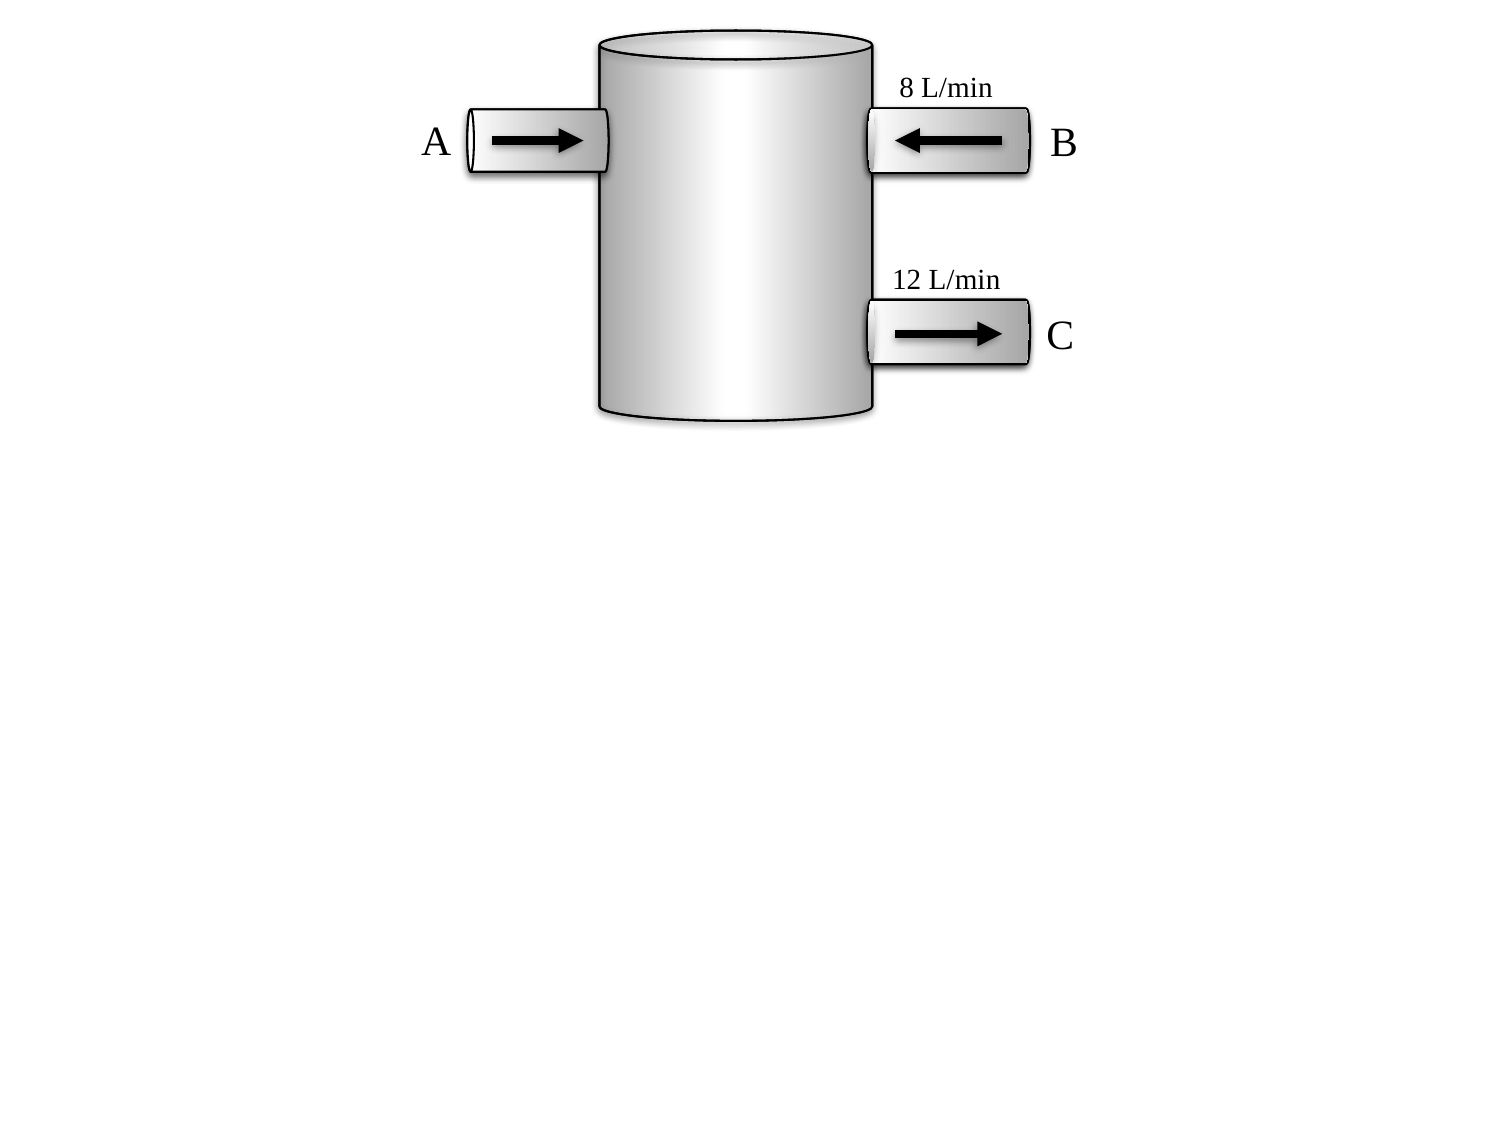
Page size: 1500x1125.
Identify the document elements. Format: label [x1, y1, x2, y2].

text_box [404, 30, 1096, 422]
